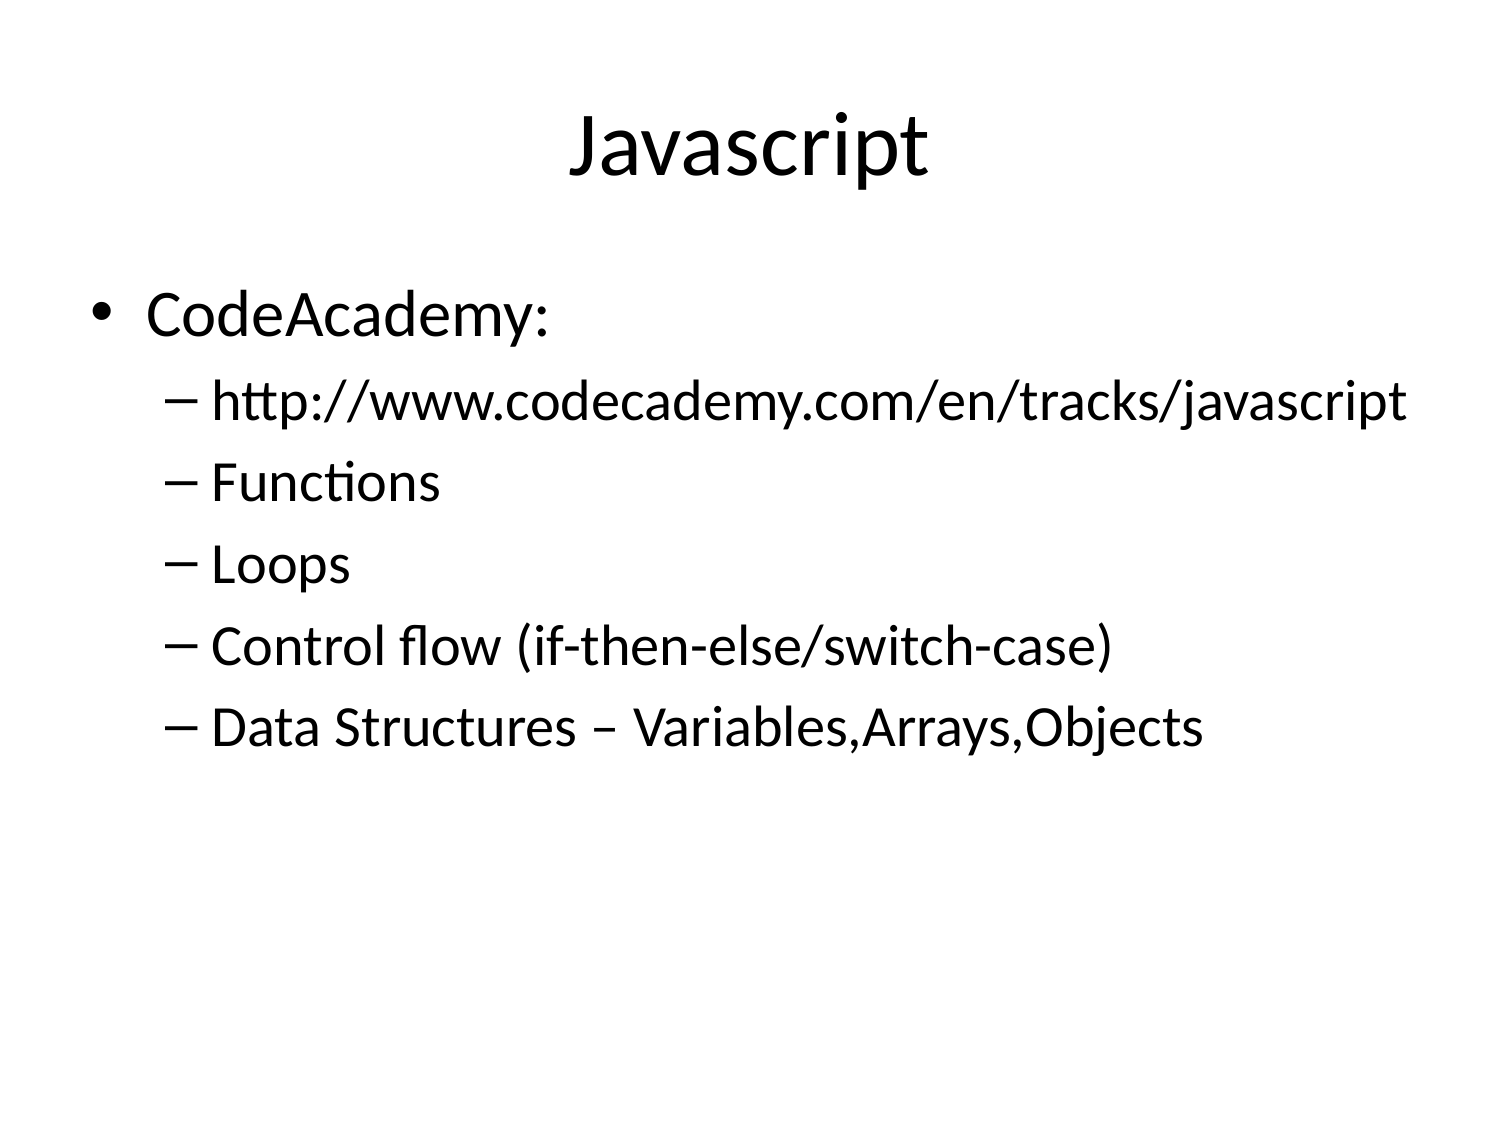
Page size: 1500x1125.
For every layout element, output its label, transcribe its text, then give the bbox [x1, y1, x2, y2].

list CodeAcademy: http://www.codecademy.com/en/tracks/javascript Functions Loops Control flow (if-then-else/switch-case) Data Structures – Variables,Arrays,Objects [75, 262, 1425, 1005]
title Javascript [75, 45, 1425, 233]
